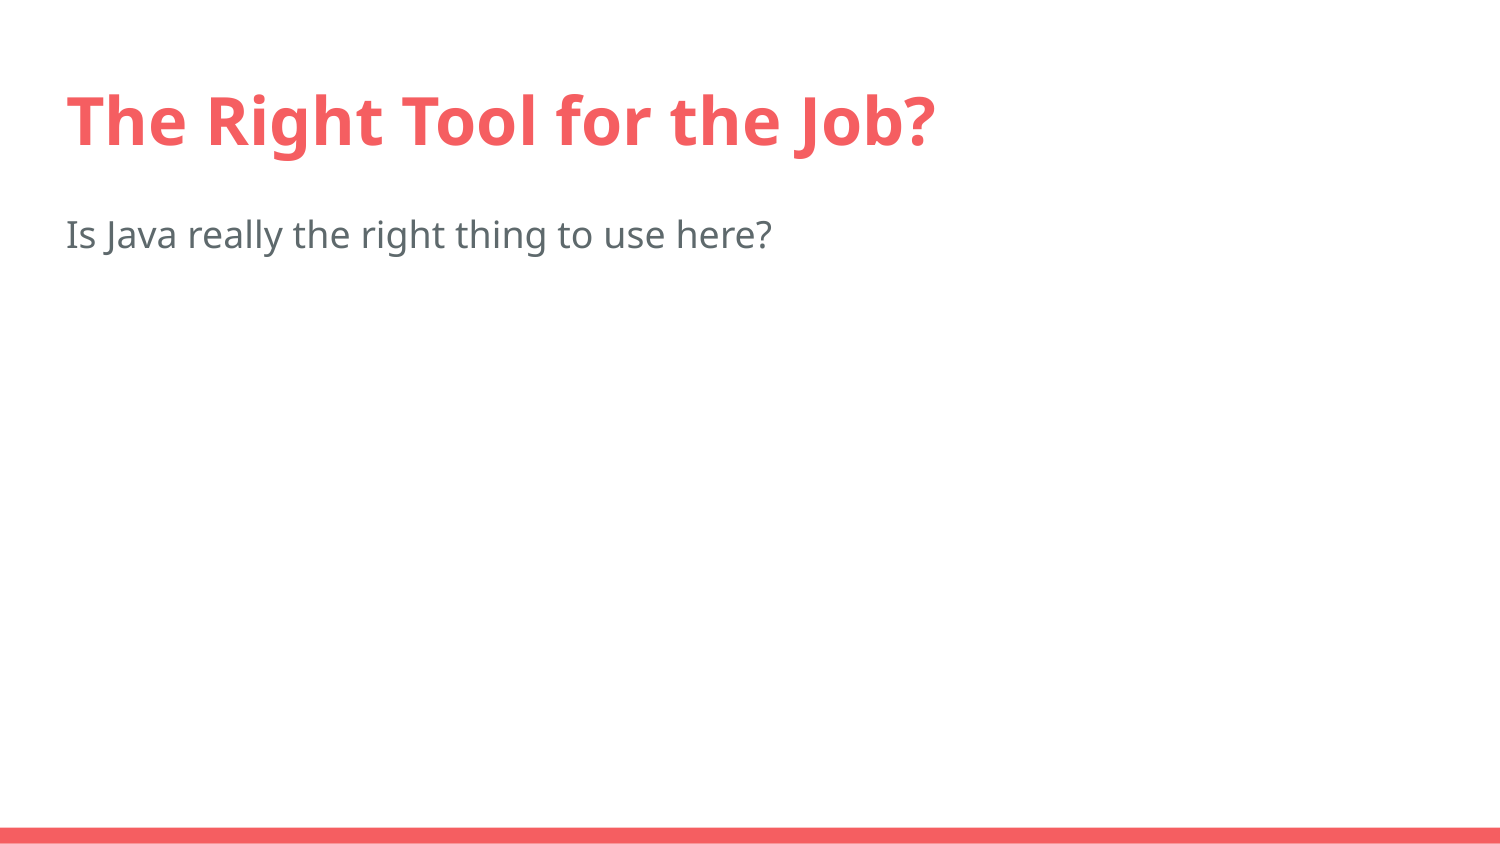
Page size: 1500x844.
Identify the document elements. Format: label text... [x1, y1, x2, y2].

list Is Java really the right thing to use here? [51, 189, 1449, 750]
title The Right Tool for the Job? [51, 64, 1449, 167]
